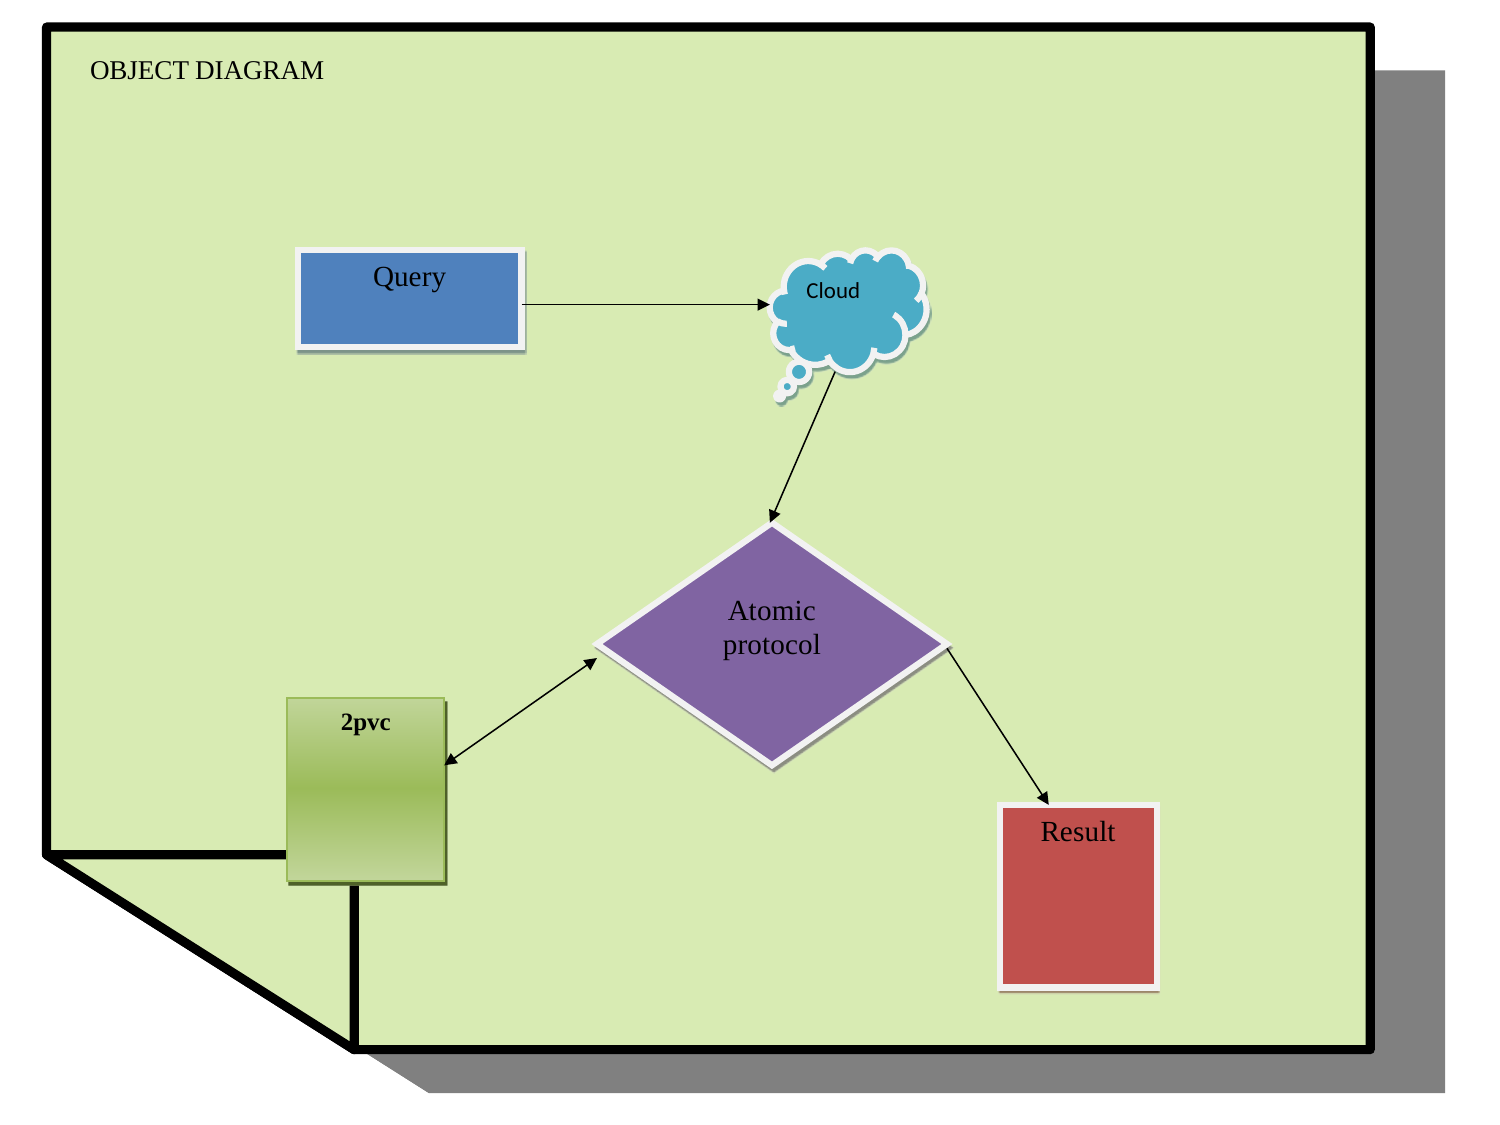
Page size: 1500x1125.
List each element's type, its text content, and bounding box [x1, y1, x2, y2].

list [75, 637, 1363, 1005]
title OBJECT DIAGRAM [75, 45, 1425, 125]
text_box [287, 249, 1157, 988]
